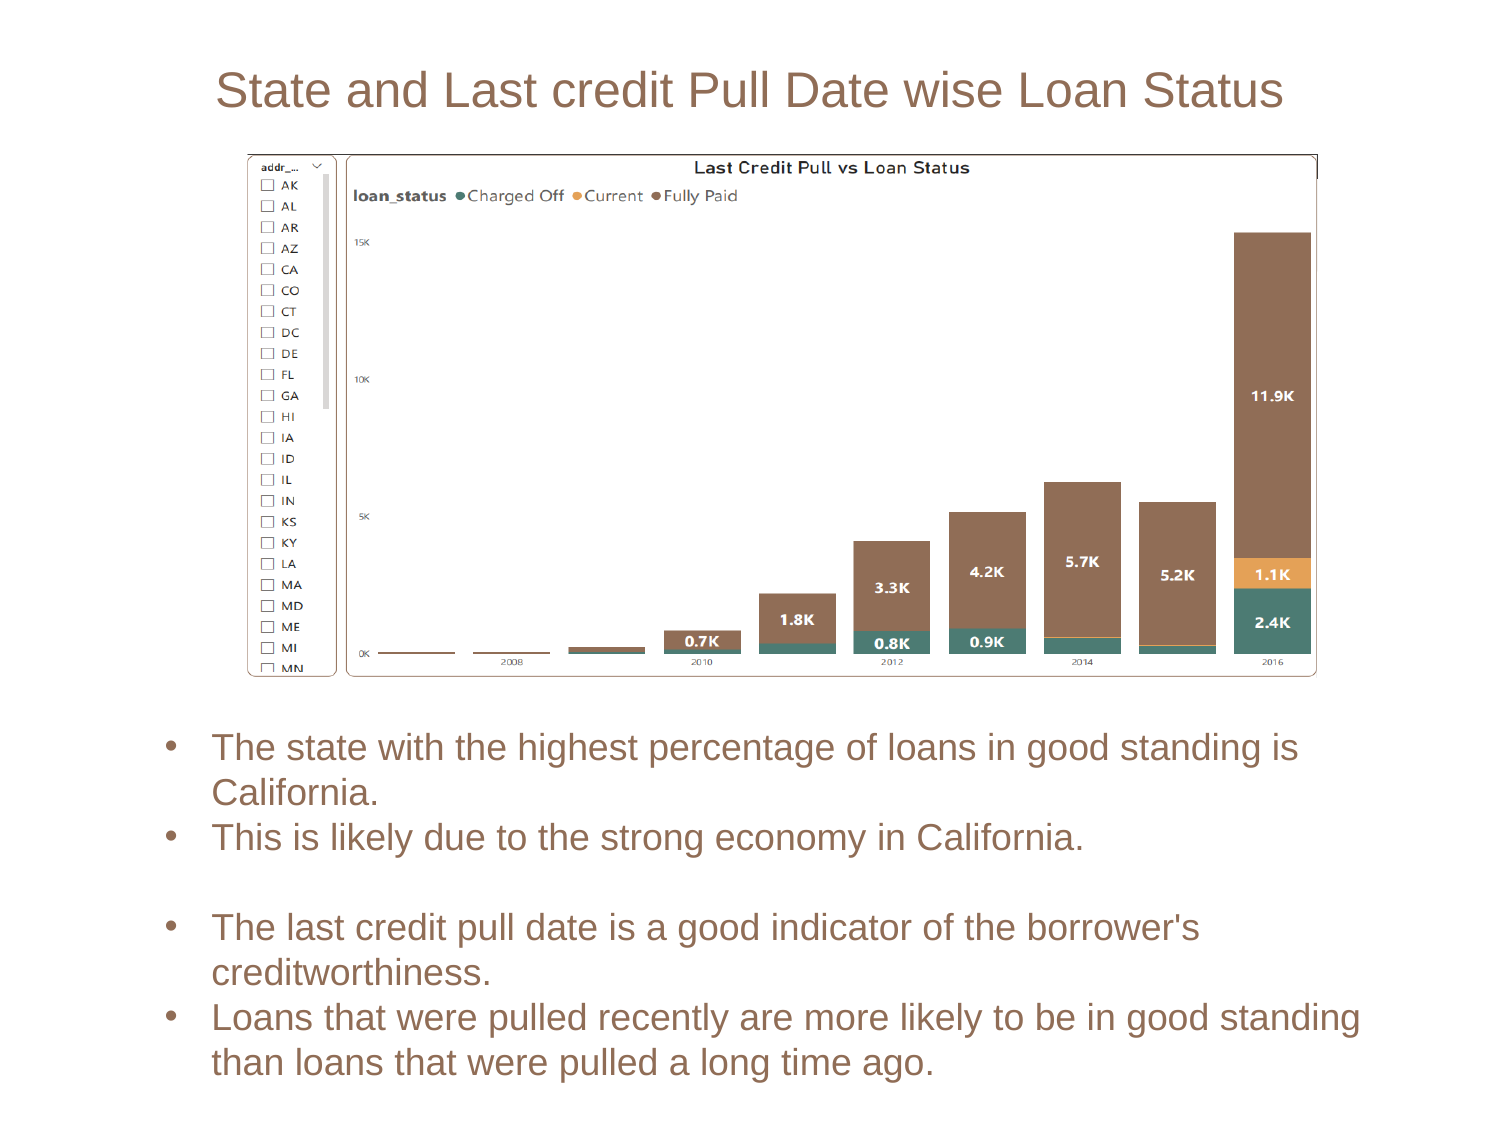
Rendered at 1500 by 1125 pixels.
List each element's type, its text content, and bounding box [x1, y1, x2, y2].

title State and Last credit Pull Date wise Loan Status [74, 44, 1426, 130]
text_box The state with the highest percentage of loans in good standing is California. This is likely due to the strong economy in California. The last credit pull date is a good indicator of the borrower's creditworthiness. Loans that were pulled recently are more likely to be in good standing than loans that were pulled a long time ago. [149, 716, 1413, 1067]
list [226, 137, 1337, 694]
